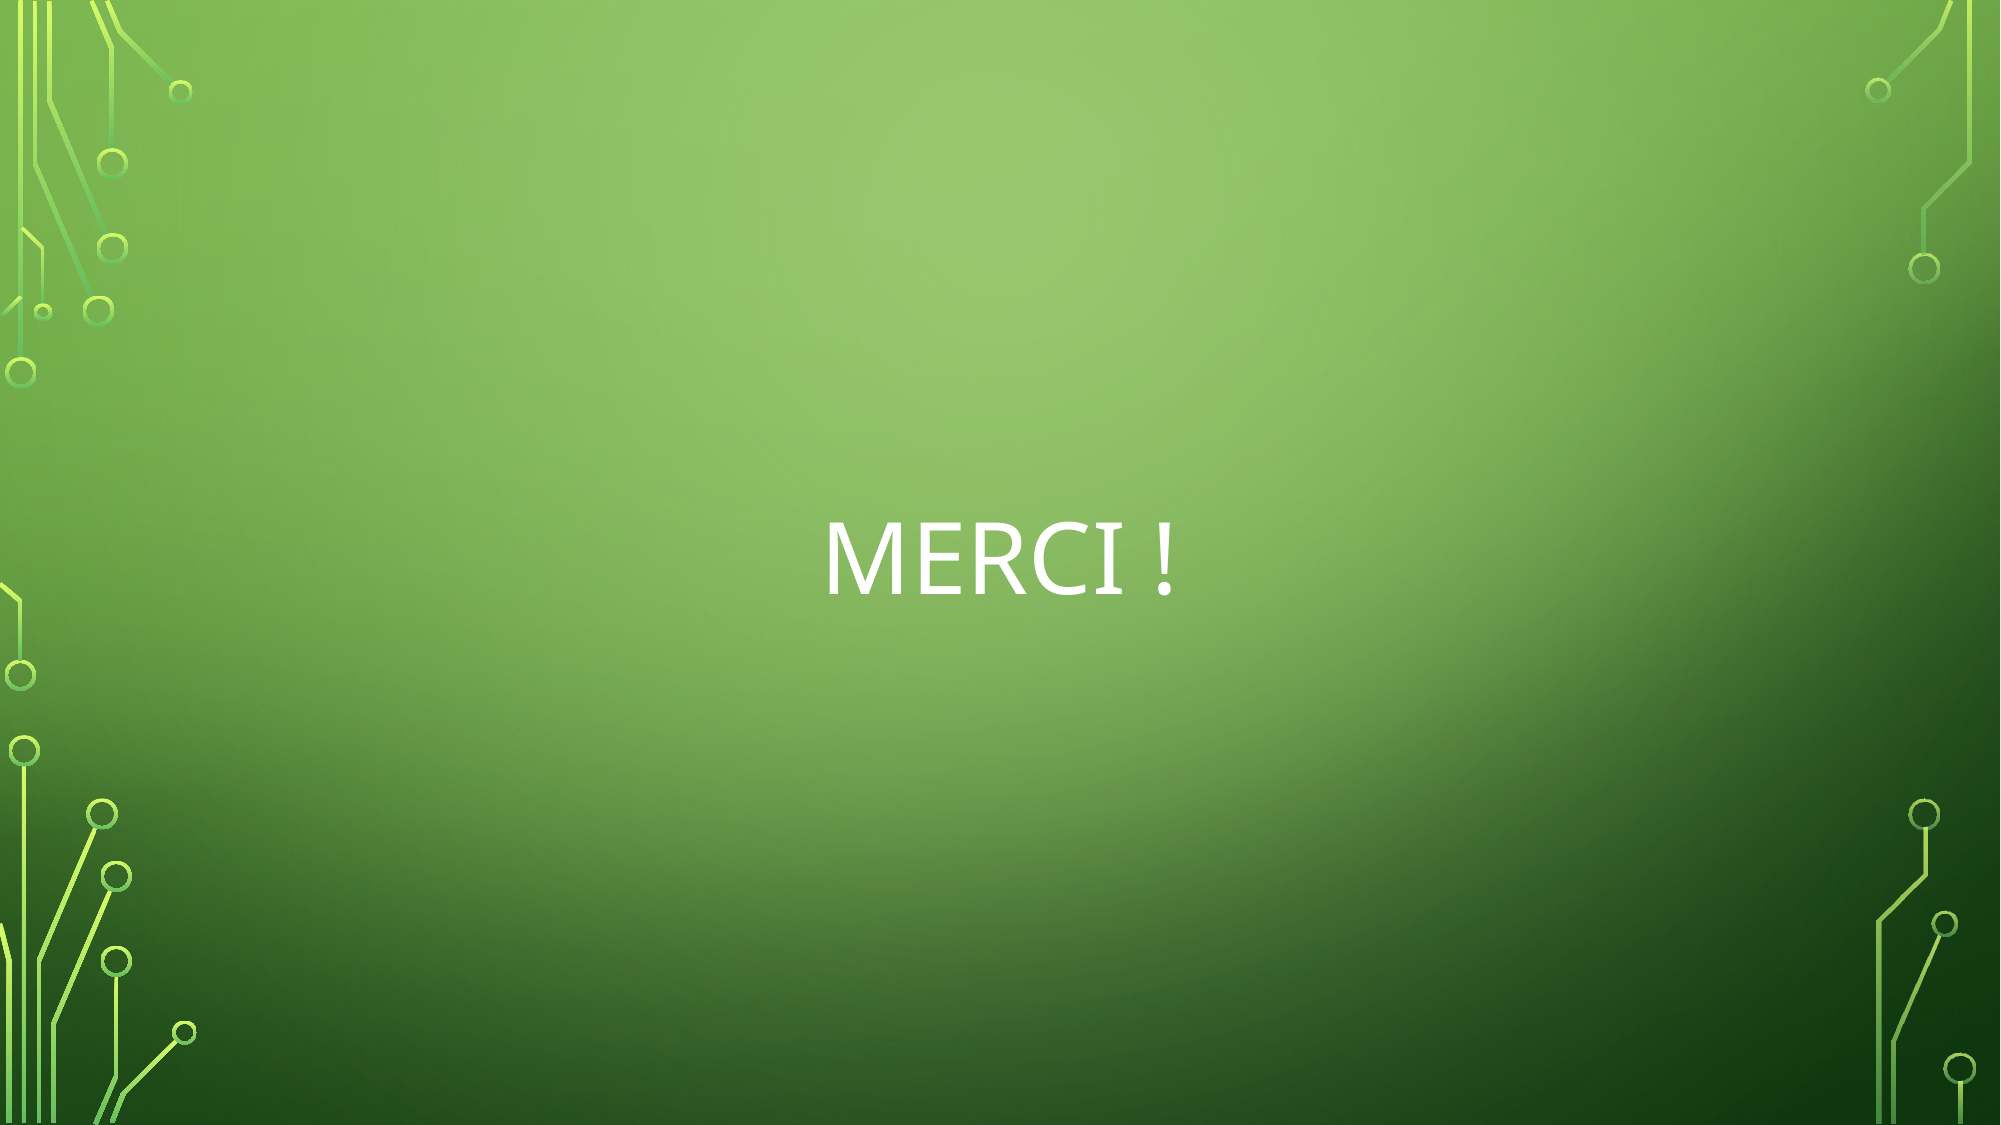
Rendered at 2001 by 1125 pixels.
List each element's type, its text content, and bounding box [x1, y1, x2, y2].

title Merci ! [187, 441, 1813, 684]
